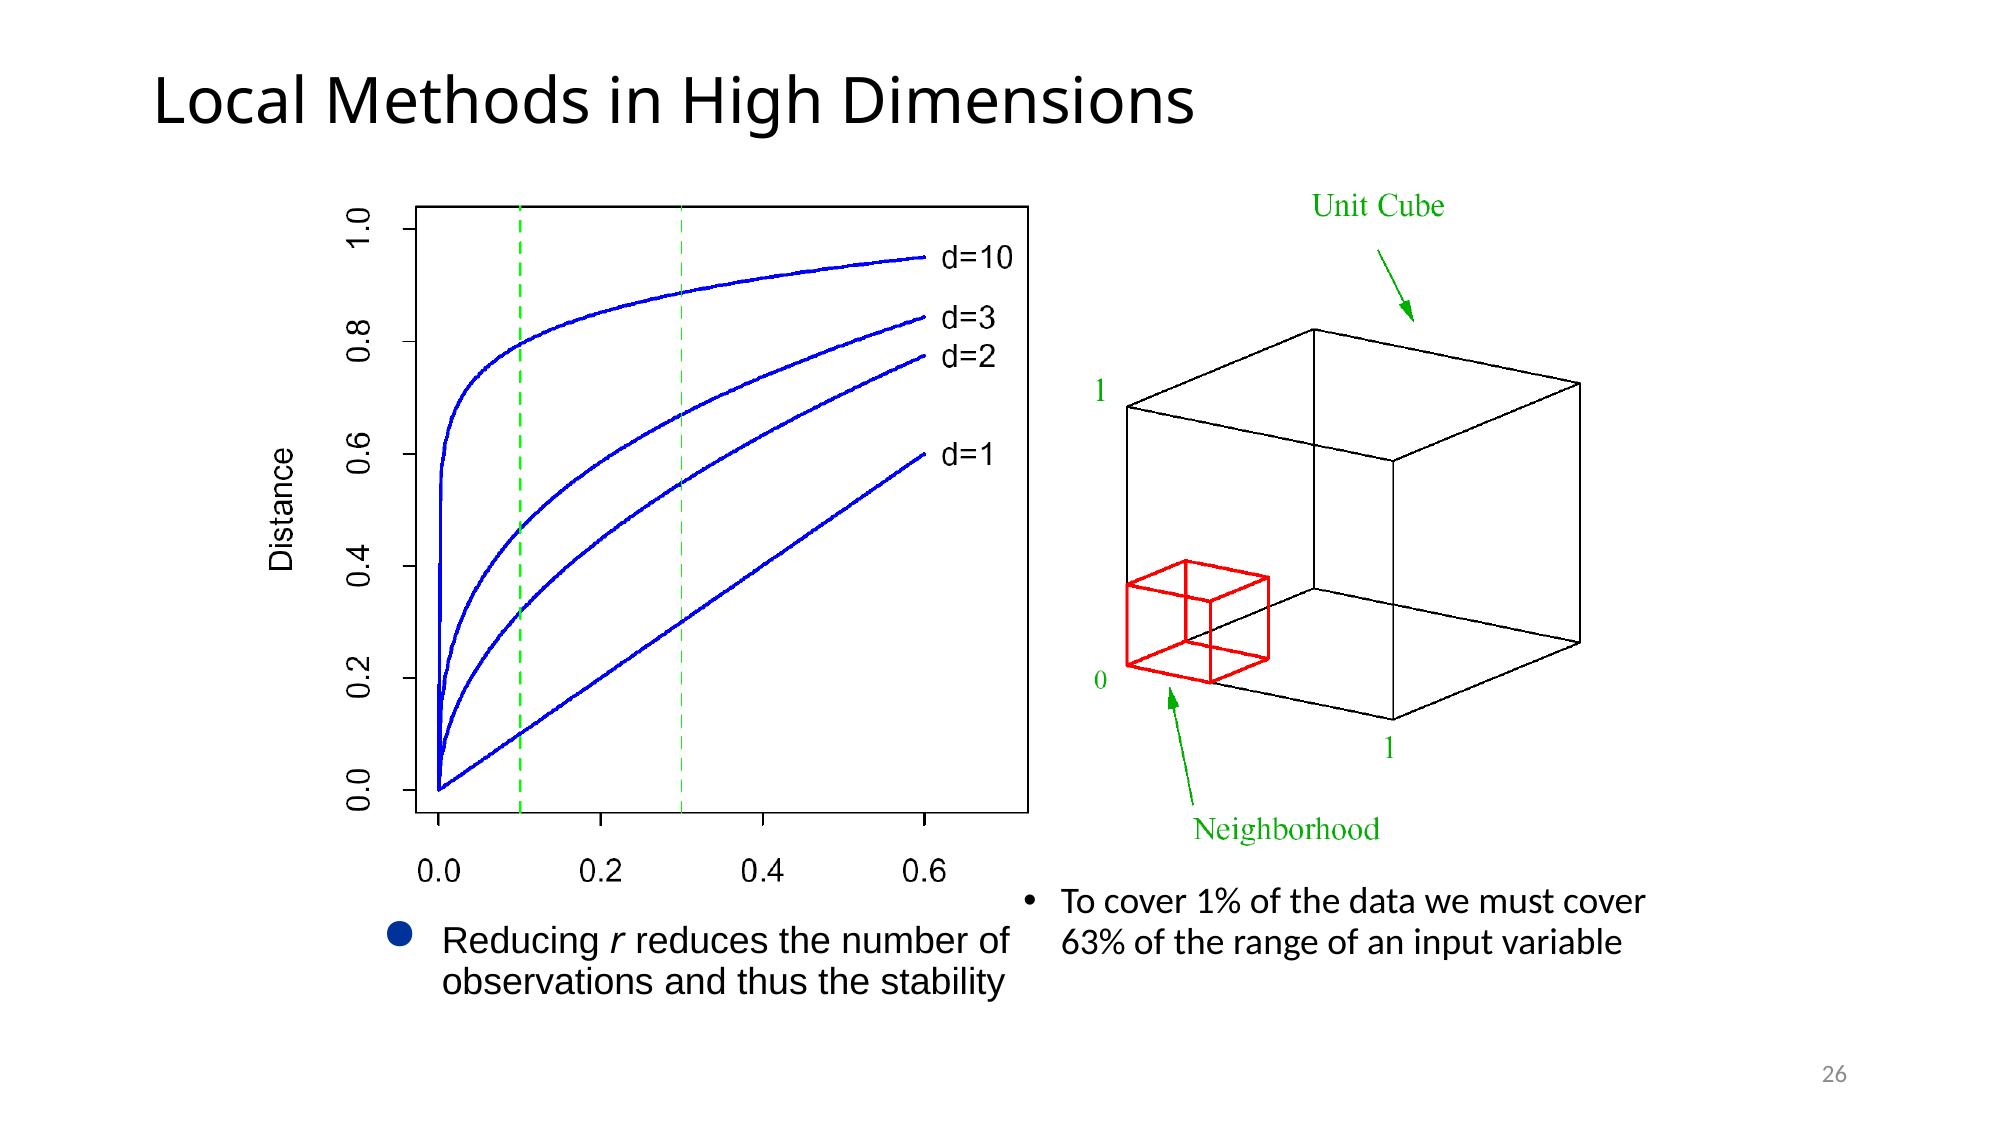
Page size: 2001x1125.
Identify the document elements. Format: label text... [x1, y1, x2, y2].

text_box Reducing r reduces the number of observations and thus the stability [370, 914, 1030, 1053]
slide_number 26 [1412, 1042, 1863, 1103]
list To cover 1% of the data we must cover 63% of the range of an input variable [1008, 874, 1667, 1013]
picture [1069, 174, 1603, 850]
title Local Methods in High Dimensions [137, 59, 1863, 145]
picture [249, 195, 1042, 896]
